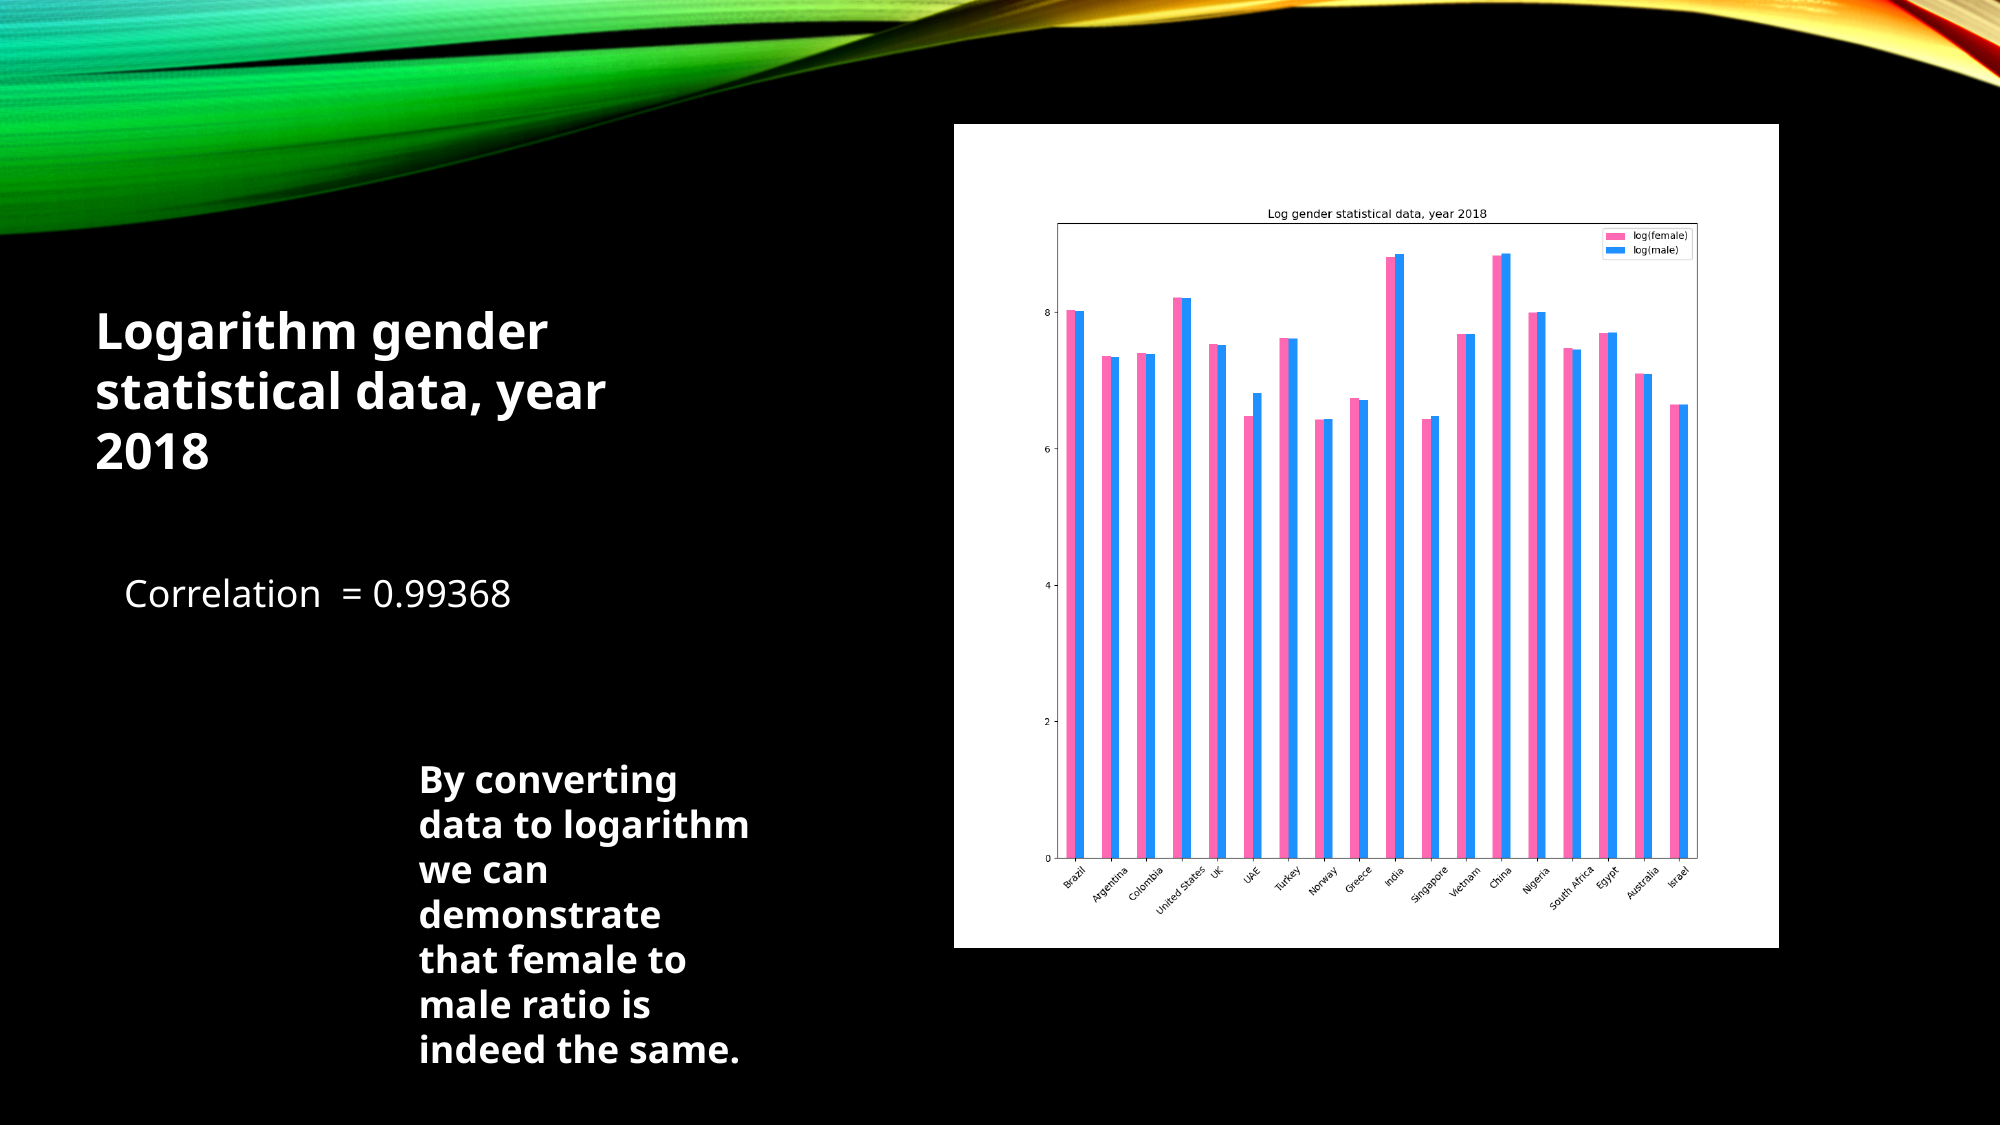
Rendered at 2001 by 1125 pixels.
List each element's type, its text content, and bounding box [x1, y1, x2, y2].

text_box By converting data to logarithm we can demonstrate that female to male ratio is indeed the same. [403, 748, 767, 1078]
text_box Correlation = 0.99368 [109, 562, 617, 623]
text_box Logarithm gender statistical data, year 2018 [81, 291, 737, 487]
picture [0, 0, 2000, 949]
